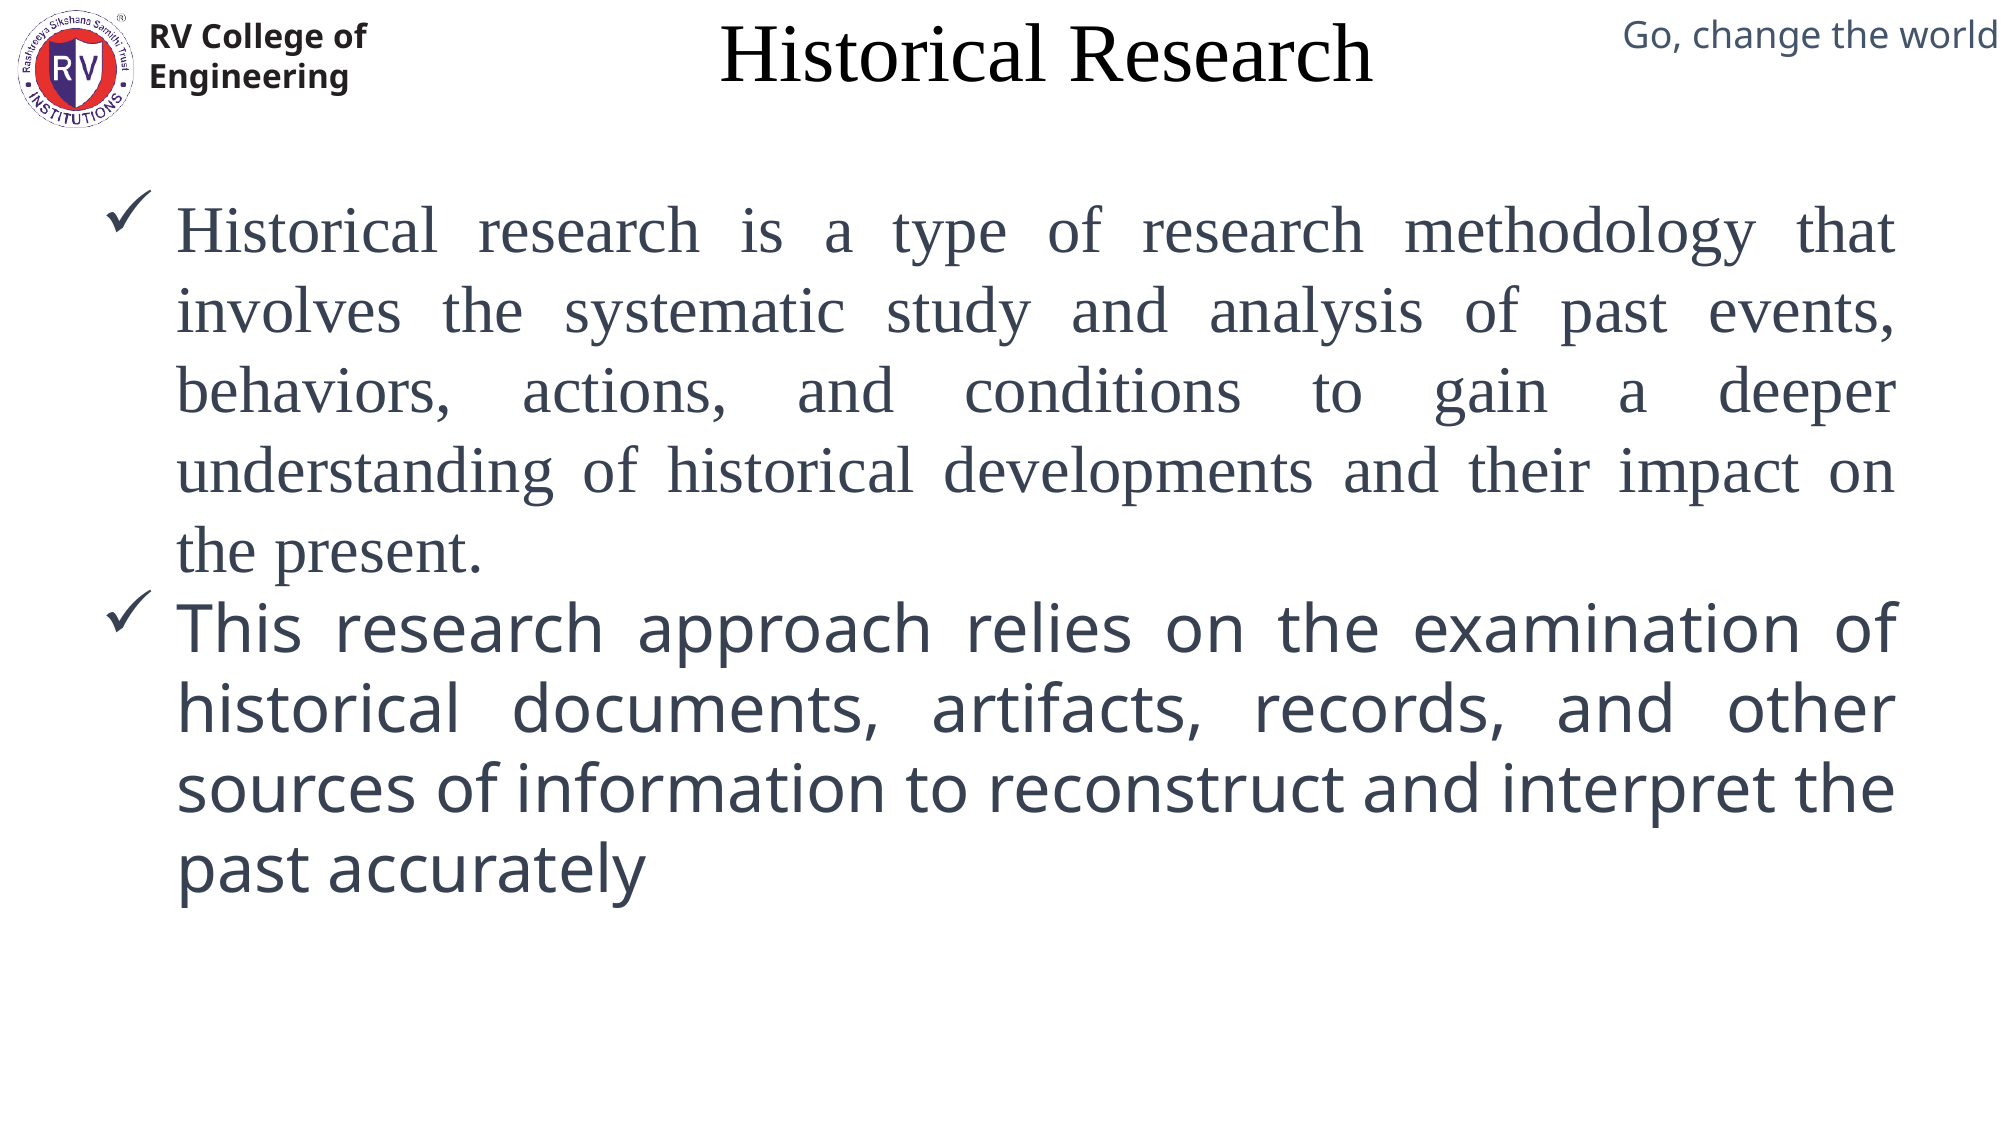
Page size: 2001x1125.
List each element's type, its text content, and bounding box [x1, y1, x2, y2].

picture [17, 10, 134, 128]
text_box Mechanical Engineering Department [735, 45, 2000, 241]
text_box Historical research is a type of research methodology that involves the systematic study and analysis of past events, behaviors, actions, and conditions to gain a deeper understanding of historical developments and their impact on the present. This research approach relies on the examination of historical documents, artifacts, records, and other sources of information to reconstruct and interpret the past accurately [86, 178, 1914, 913]
text_box Historical Research [425, 0, 1690, 106]
